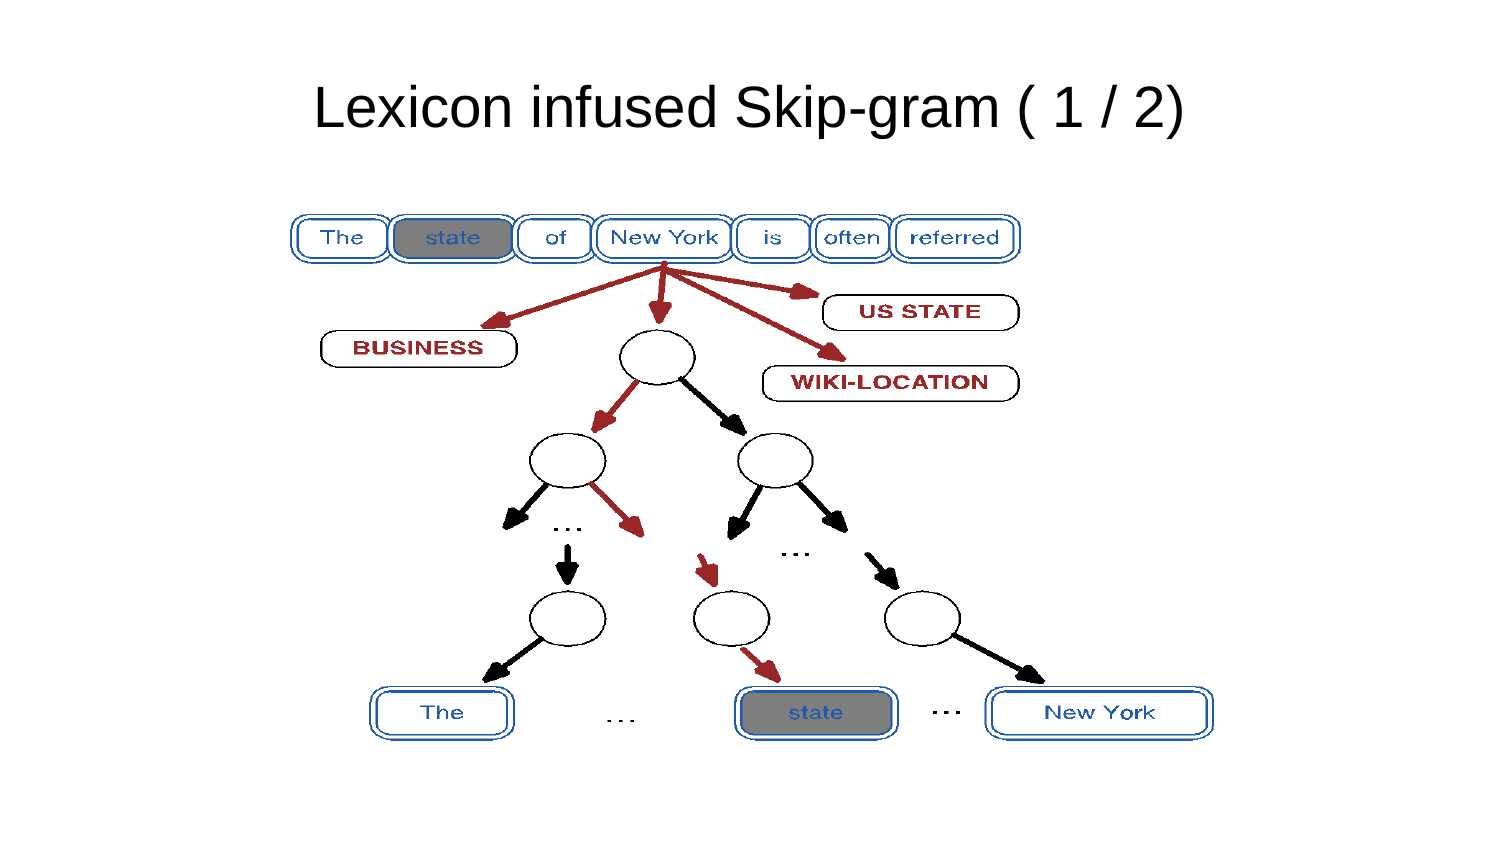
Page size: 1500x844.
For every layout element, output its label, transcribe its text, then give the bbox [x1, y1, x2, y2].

title Lexicon infused Skip-gram ( 1 / 2) [75, 33, 1425, 175]
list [74, 196, 1426, 754]
